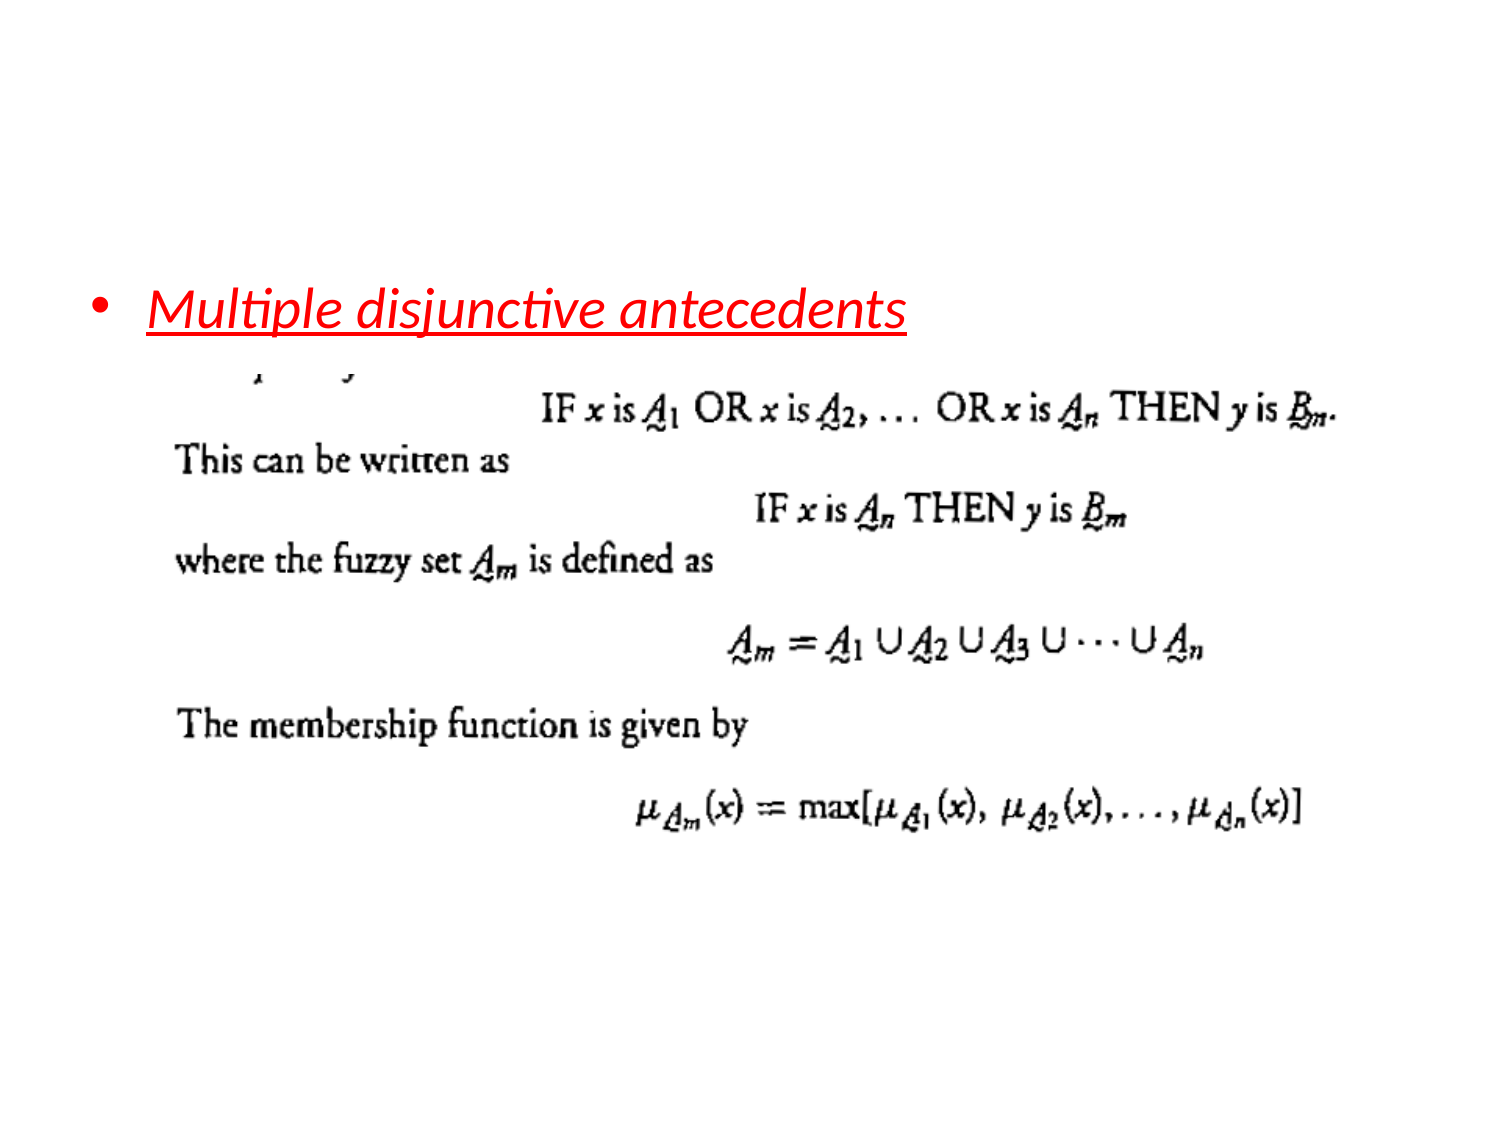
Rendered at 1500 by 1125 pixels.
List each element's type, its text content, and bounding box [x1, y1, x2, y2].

picture [149, 374, 1374, 866]
list Multiple disjunctive antecedents [75, 262, 1425, 1005]
